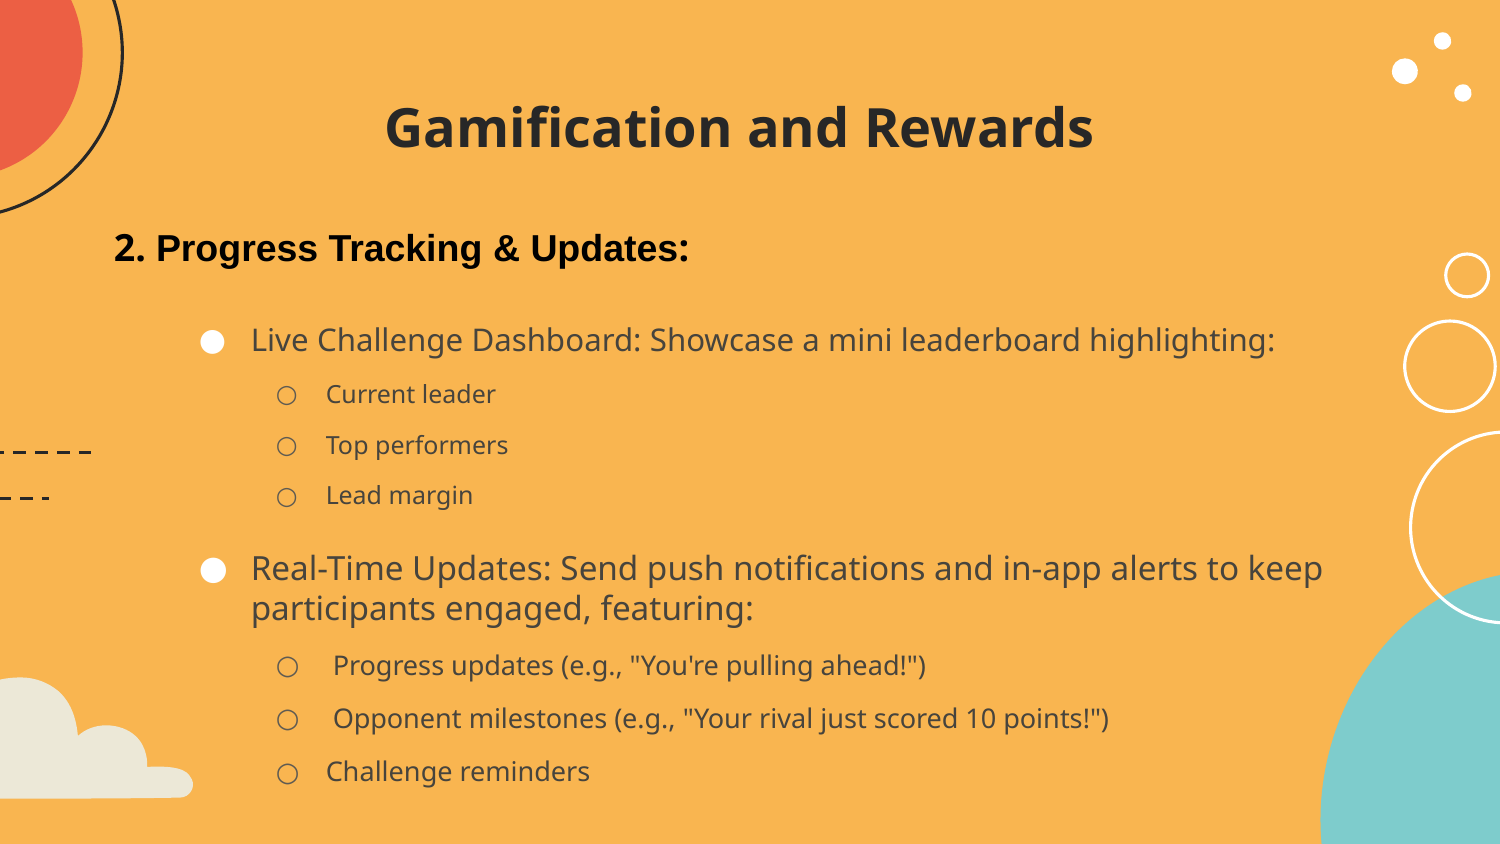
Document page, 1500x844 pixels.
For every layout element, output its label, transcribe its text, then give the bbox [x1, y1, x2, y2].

text_box 2. Progress Tracking & Updates: [99, 216, 750, 277]
title Gamification and Rewards [369, 76, 1255, 240]
list Live Challenge Dashboard: Showcase a mini leaderboard highlighting: Current leader Top performers Lead margin Real-Time Updates: Send push notifications and in-app alerts to keep participants engaged, featuring: Progress updates (e.g., "You're pulling ahead!") Opponent milestones (e.g., "Your rival just scored 10 points!") Challenge reminders [160, 305, 1402, 643]
